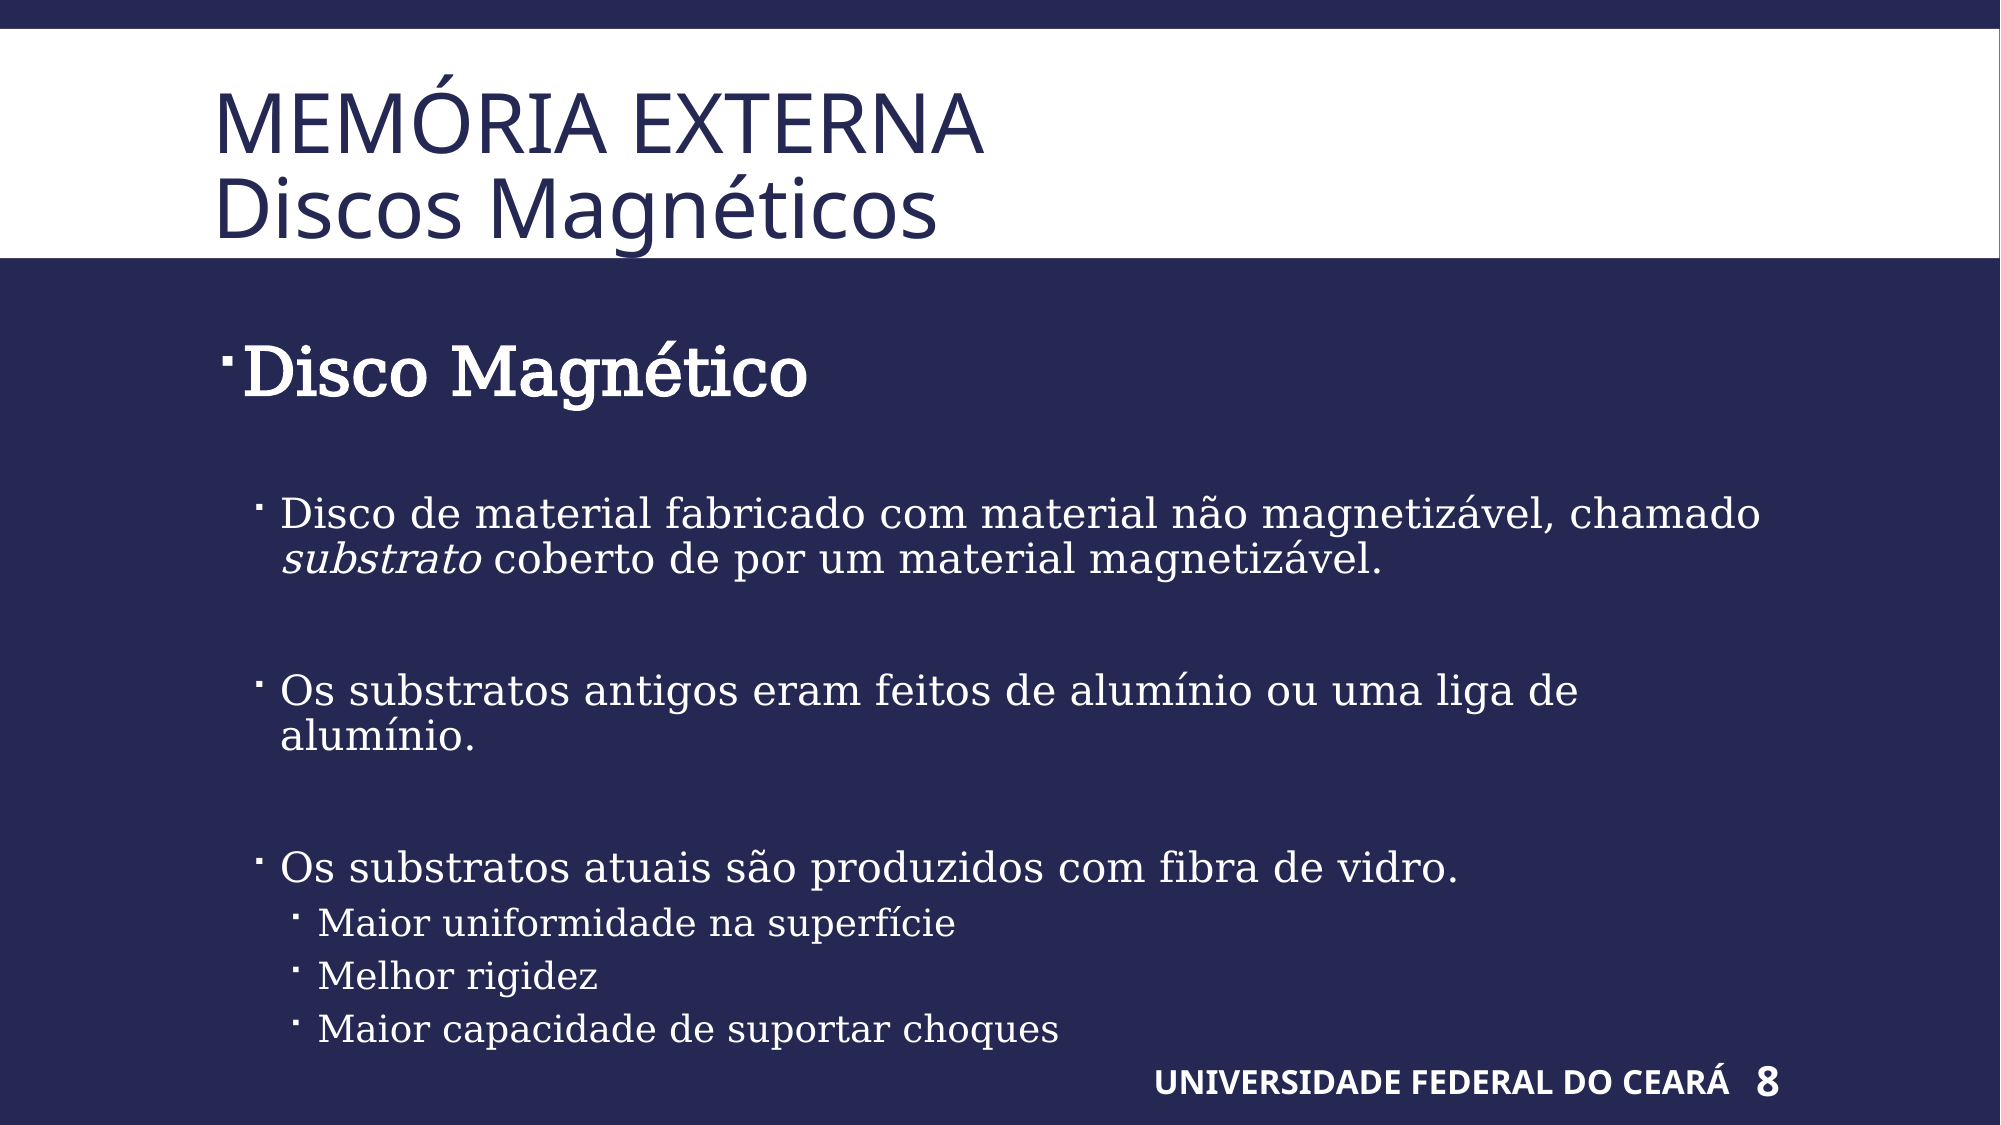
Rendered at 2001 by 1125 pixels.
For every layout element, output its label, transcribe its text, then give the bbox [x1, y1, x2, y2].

footer UNIVERSIDADE FEDERAL DO CEARÁ [918, 1053, 1746, 1114]
list Disco Magnético Disco de material fabricado com material não magnetizável, chamado substrato coberto de por um material magnetizável. Os substratos antigos eram feitos de alumínio ou uma liga de alumínio. Os substratos atuais são produzidos com fibra de vidro. Maior uniformidade na superfície Melhor rigidez Maior capacidade de suportar choques [197, 329, 1803, 1020]
slide_number 8 [1748, 1053, 1904, 1114]
title Memória Externa Discos Magnéticos [197, 46, 1803, 295]
